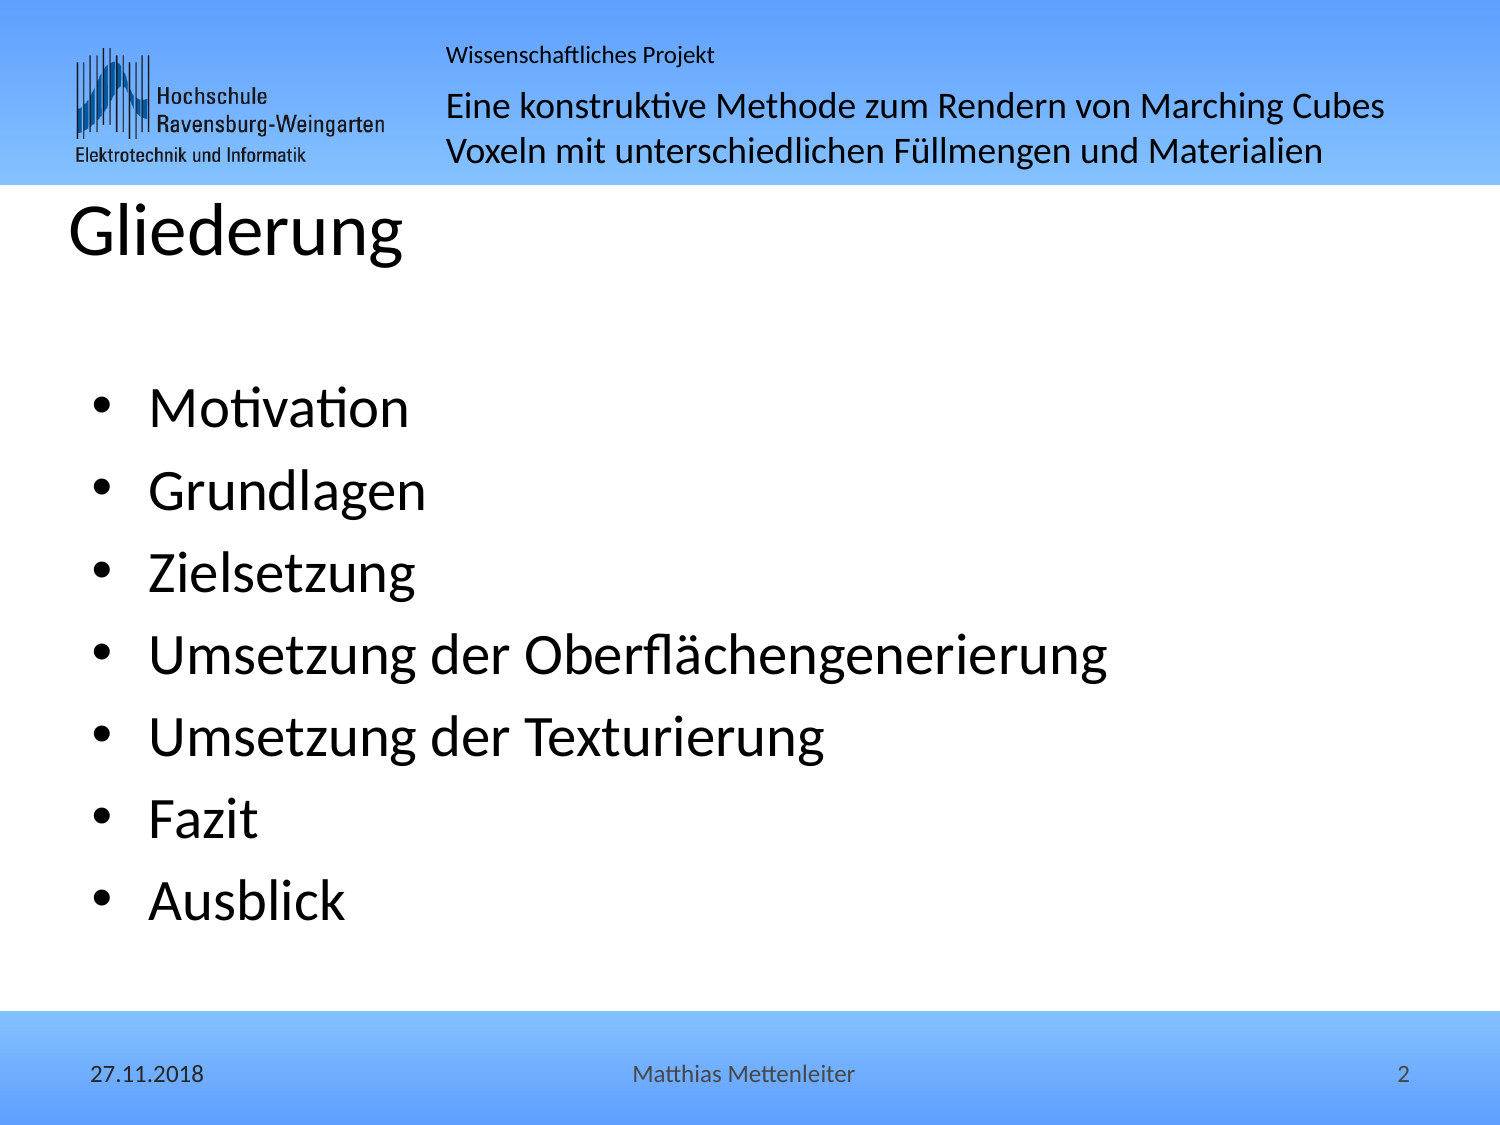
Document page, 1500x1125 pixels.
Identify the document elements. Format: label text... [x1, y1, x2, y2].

title Gliederung [53, 172, 1415, 291]
footer Matthias Mettenleiter [466, 1042, 1022, 1103]
list Motivation Grundlagen Zielsetzung Umsetzung der Oberflächengenerierung Umsetzung der Texturierung Fazit Ausblick [76, 361, 1427, 941]
slide_number 2 [1074, 1042, 1425, 1103]
picture [76, 47, 384, 162]
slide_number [75, 1042, 425, 1103]
